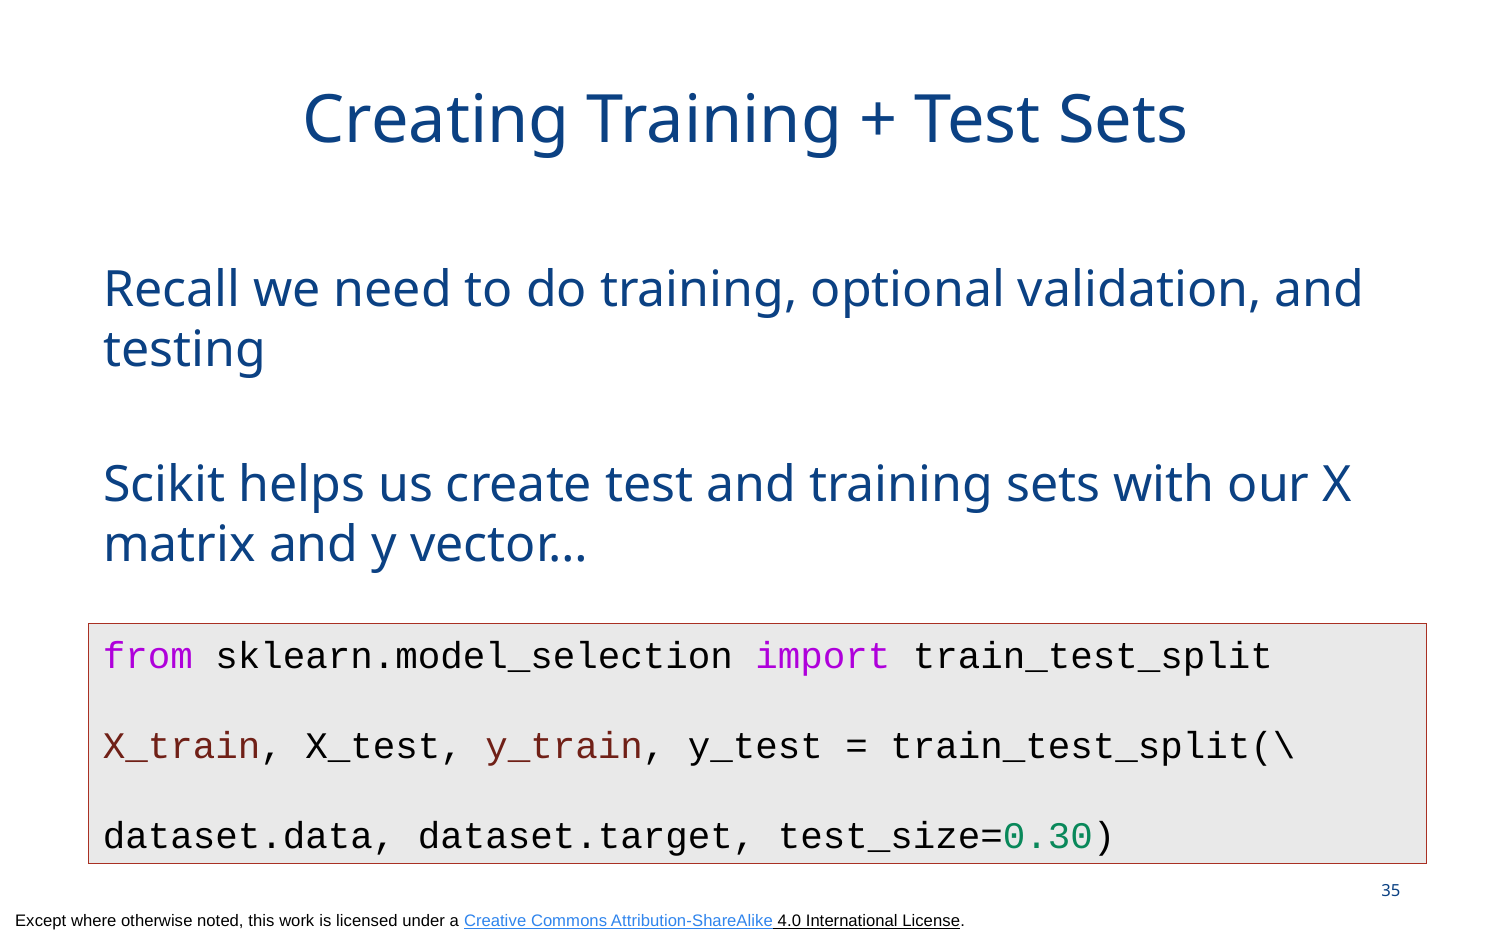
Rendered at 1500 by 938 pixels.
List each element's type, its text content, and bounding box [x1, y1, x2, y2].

slide_number 35 [1347, 866, 1416, 917]
list Recall we need to do training, optional validation, and testing Scikit helps us create test and training sets with our X matrix and y vector… [77, 239, 1416, 590]
text_box from sklearn.model_selection import train_test_split X_train, X_test, y_train, y_test = train_test_split(\ dataset.data, dataset.target, test_size=0.30) [88, 623, 1427, 864]
title Creating Training + Test Sets [77, 26, 1416, 205]
